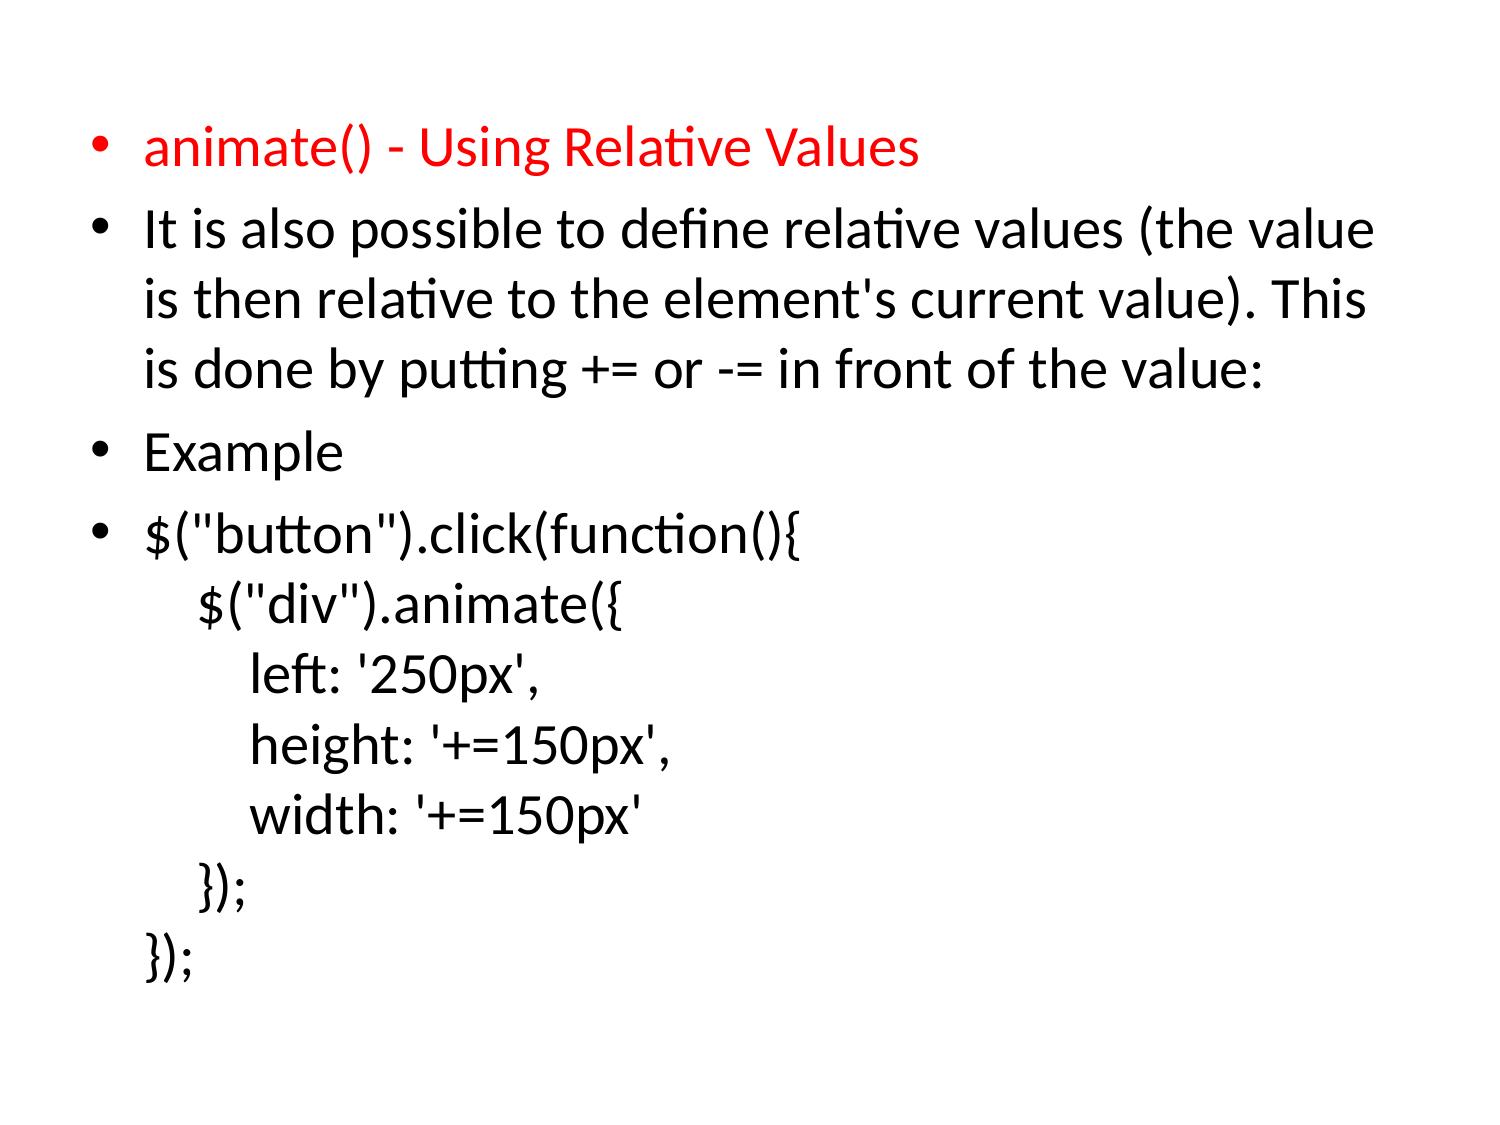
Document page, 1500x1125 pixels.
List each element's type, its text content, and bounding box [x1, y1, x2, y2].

list animate() - Using Relative Values It is also possible to define relative values (the value is then relative to the element's current value). This is done by putting += or -= in front of the value: Example $("button").click(function(){ $("div").animate({ left: '250px', height: '+=150px', width: '+=150px' }); }); [75, 99, 1425, 1005]
